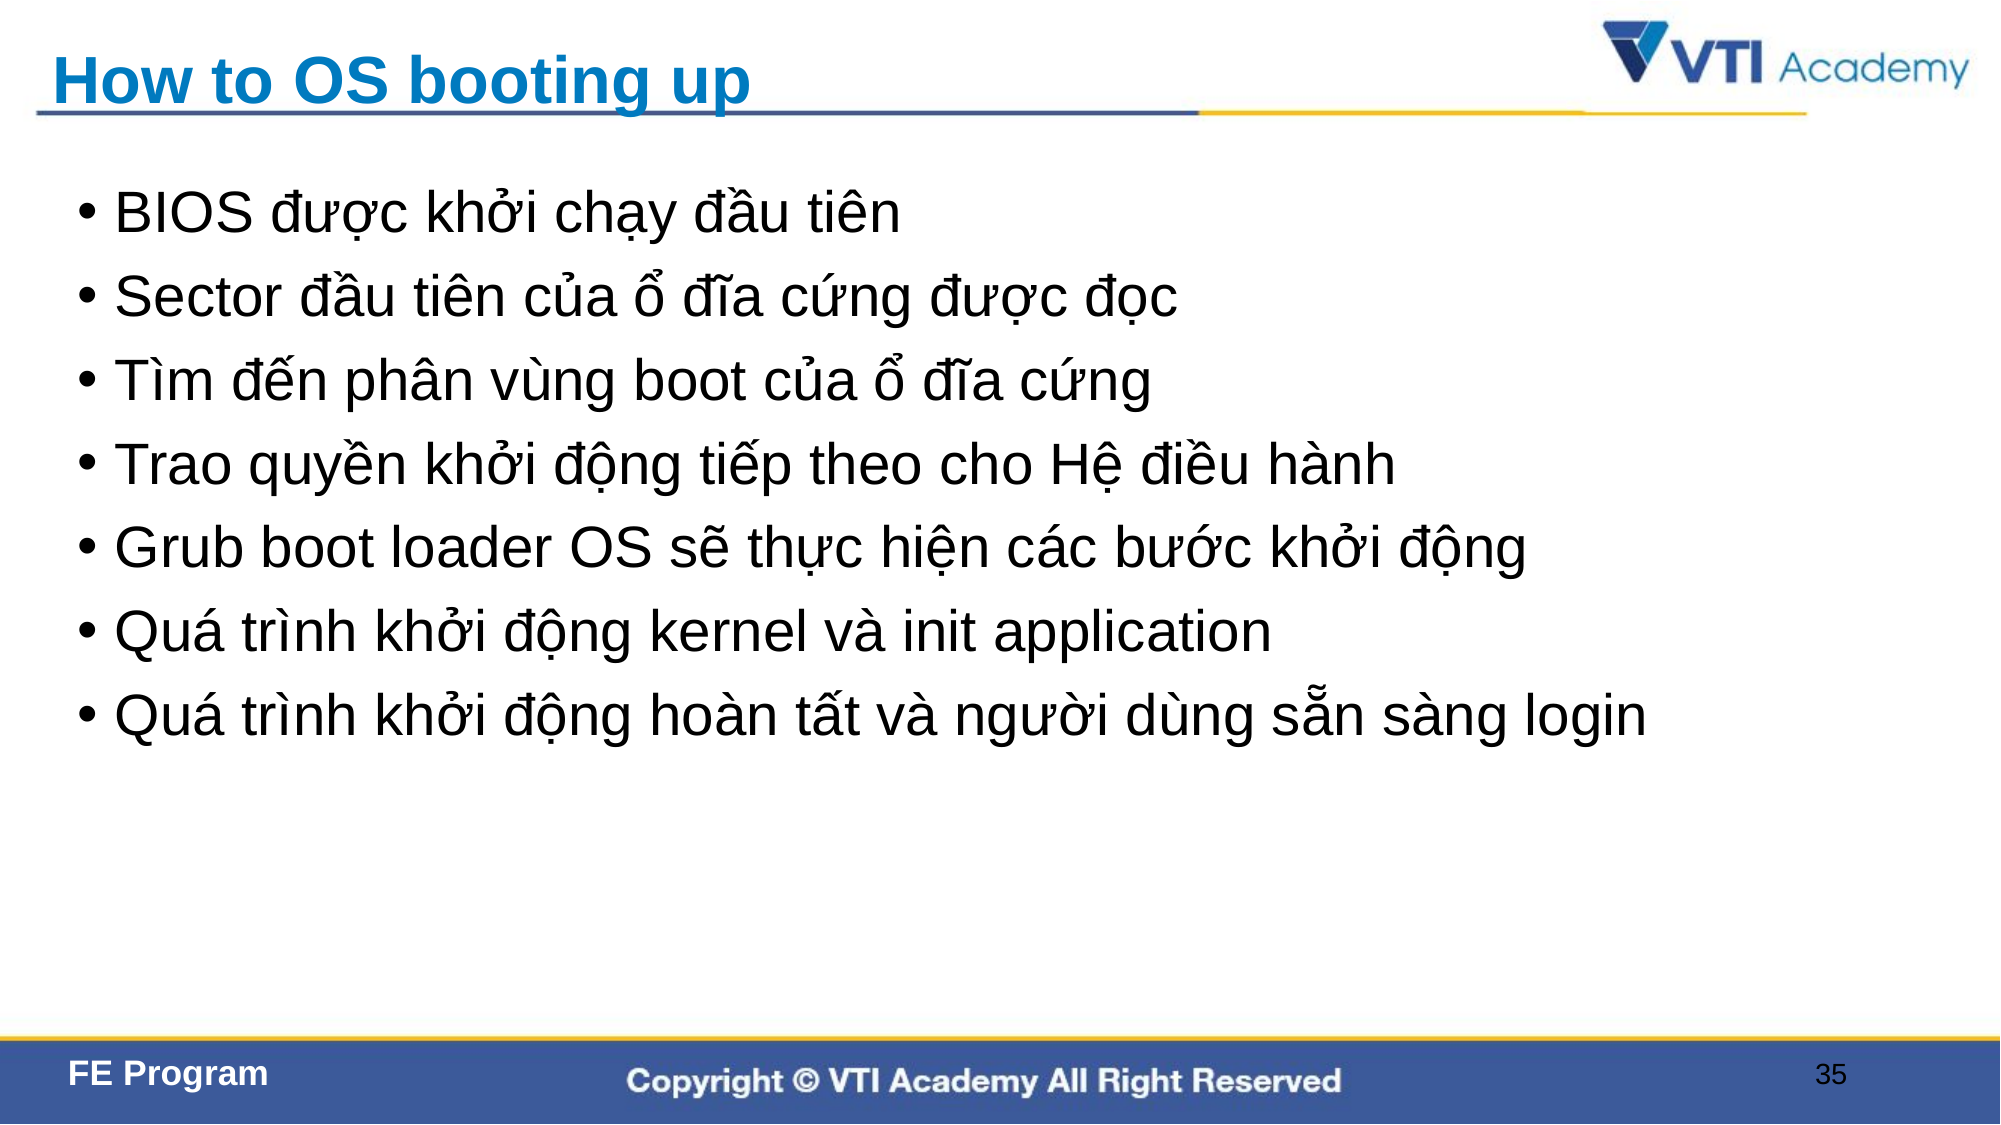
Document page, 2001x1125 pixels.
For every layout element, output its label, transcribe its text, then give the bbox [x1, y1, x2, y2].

title How to OS booting up [37, 37, 1763, 127]
list BIOS được khởi chạy đầu tiên Sector đầu tiên của ổ đĩa cứng được đọc Tìm đến phân vùng boot của ổ đĩa cứng Trao quyền khởi động tiếp theo cho Hệ điều hành Grub boot loader OS sẽ thực hiện các bước khởi động Quá trình khởi động kernel và init application Quá trình khởi động hoàn tất và người dùng sẵn sàng login [62, 174, 1788, 889]
slide_number 35 [1412, 1042, 1863, 1103]
picture [0, 1, 2000, 1124]
